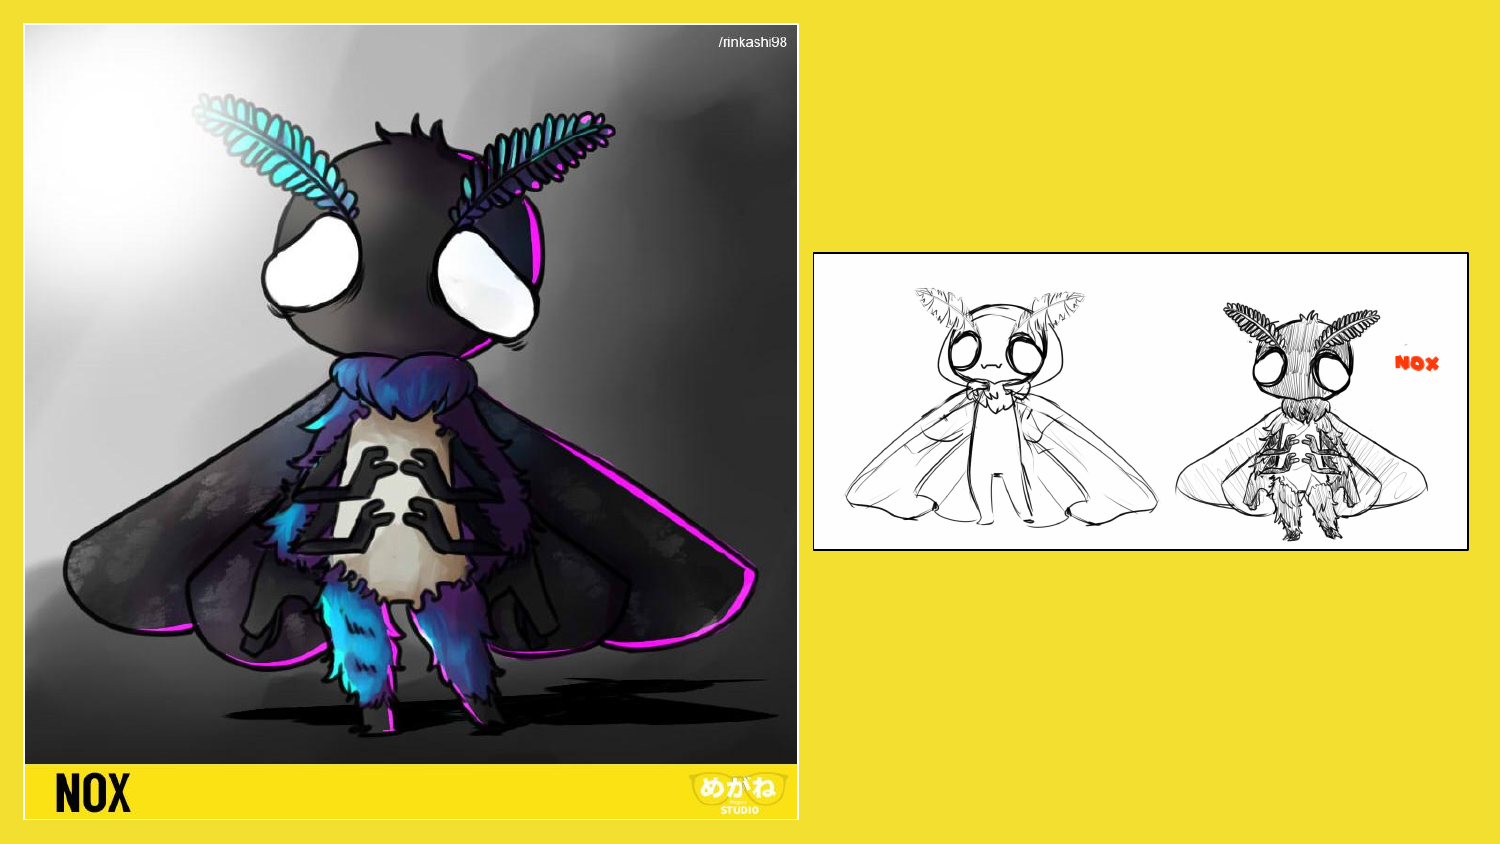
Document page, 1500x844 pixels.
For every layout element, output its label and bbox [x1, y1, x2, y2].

picture [24, 24, 798, 819]
picture [814, 253, 1468, 550]
